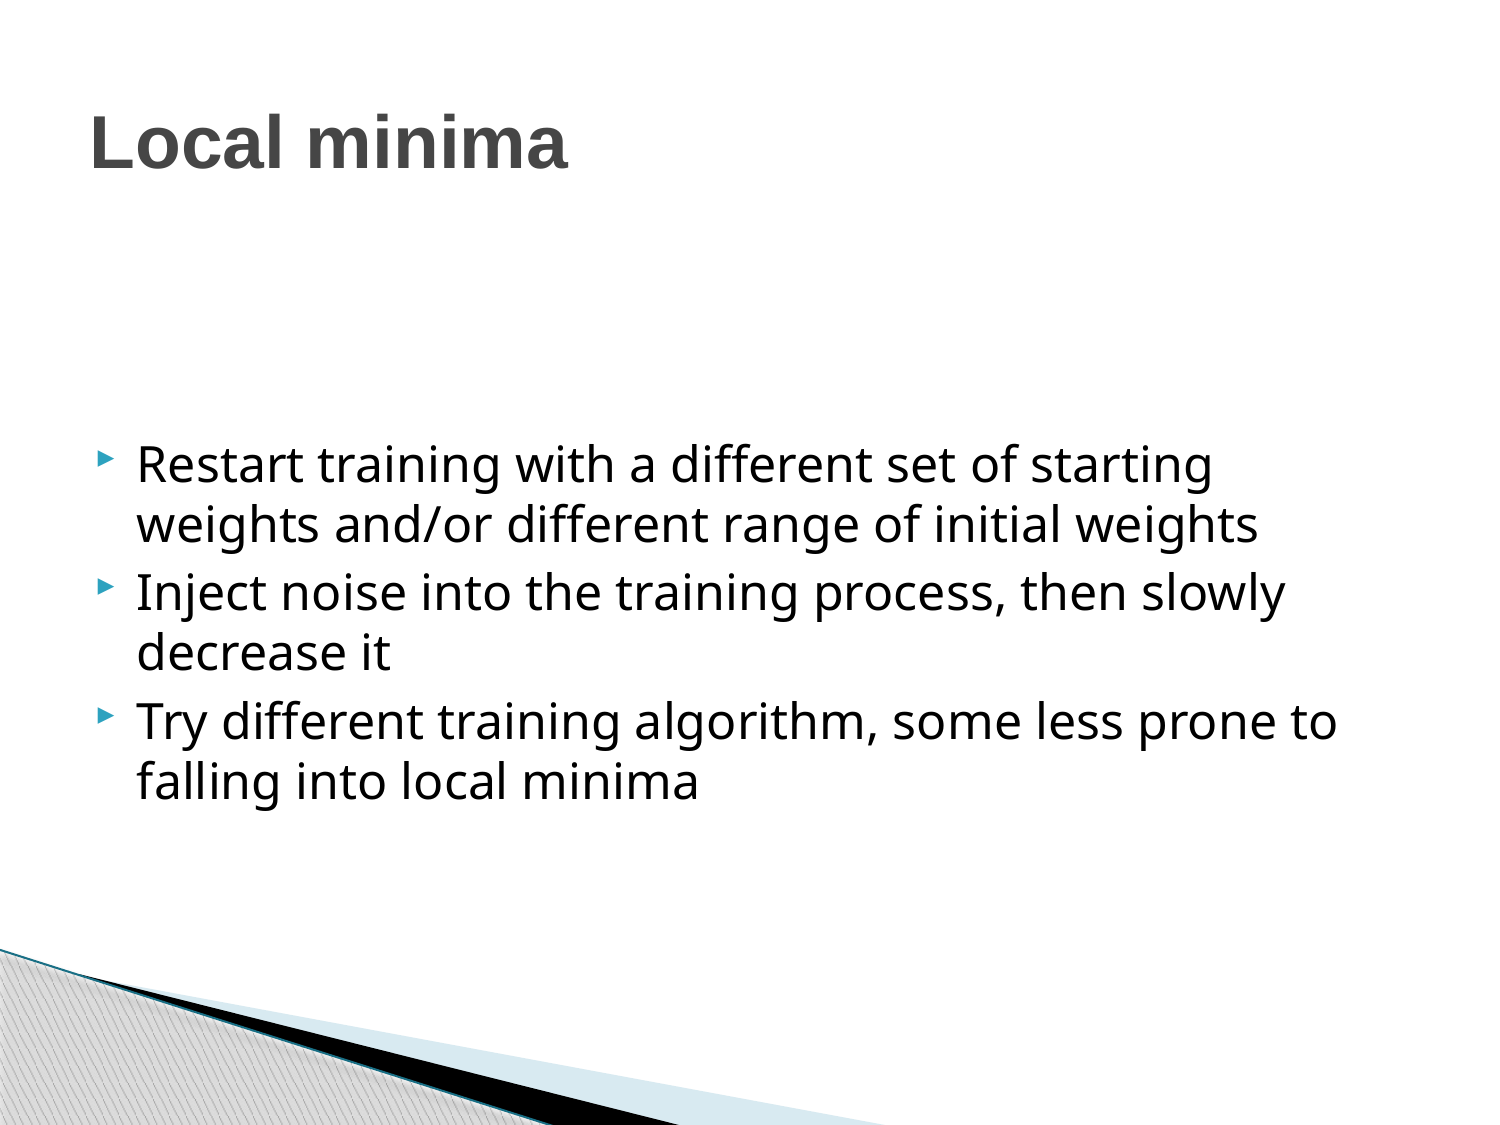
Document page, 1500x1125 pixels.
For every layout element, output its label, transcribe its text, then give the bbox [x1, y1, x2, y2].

title Local minima [75, 45, 1425, 233]
list Restart training with a different set of starting weights and/or different range of initial weights Inject noise into the training process, then slowly decrease it Try different training algorithm, some less prone to falling into local minima [62, 425, 1412, 888]
